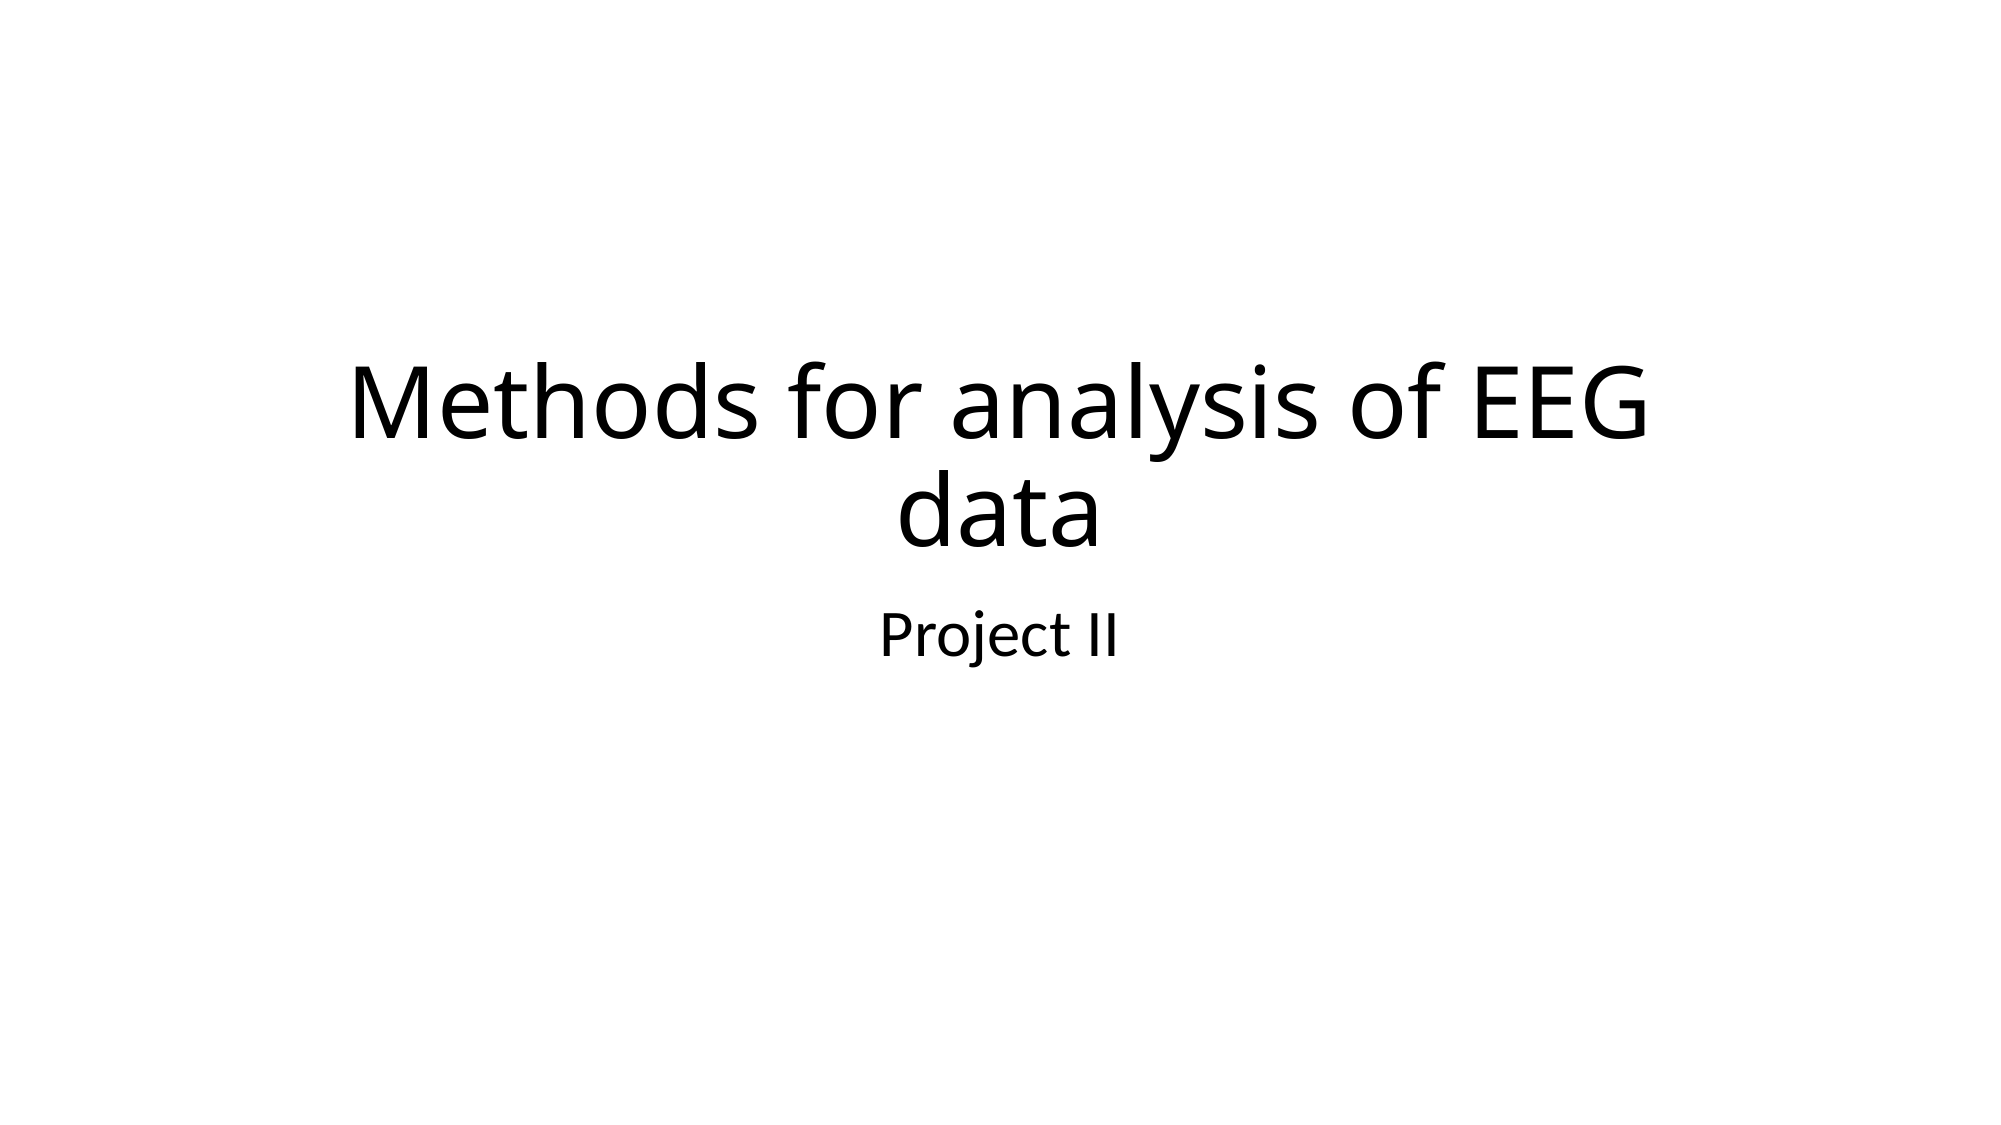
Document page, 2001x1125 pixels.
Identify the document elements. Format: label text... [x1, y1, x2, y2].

title Methods for analysis of EEG data [249, 184, 1750, 576]
subtitle Project II [249, 590, 1750, 863]
